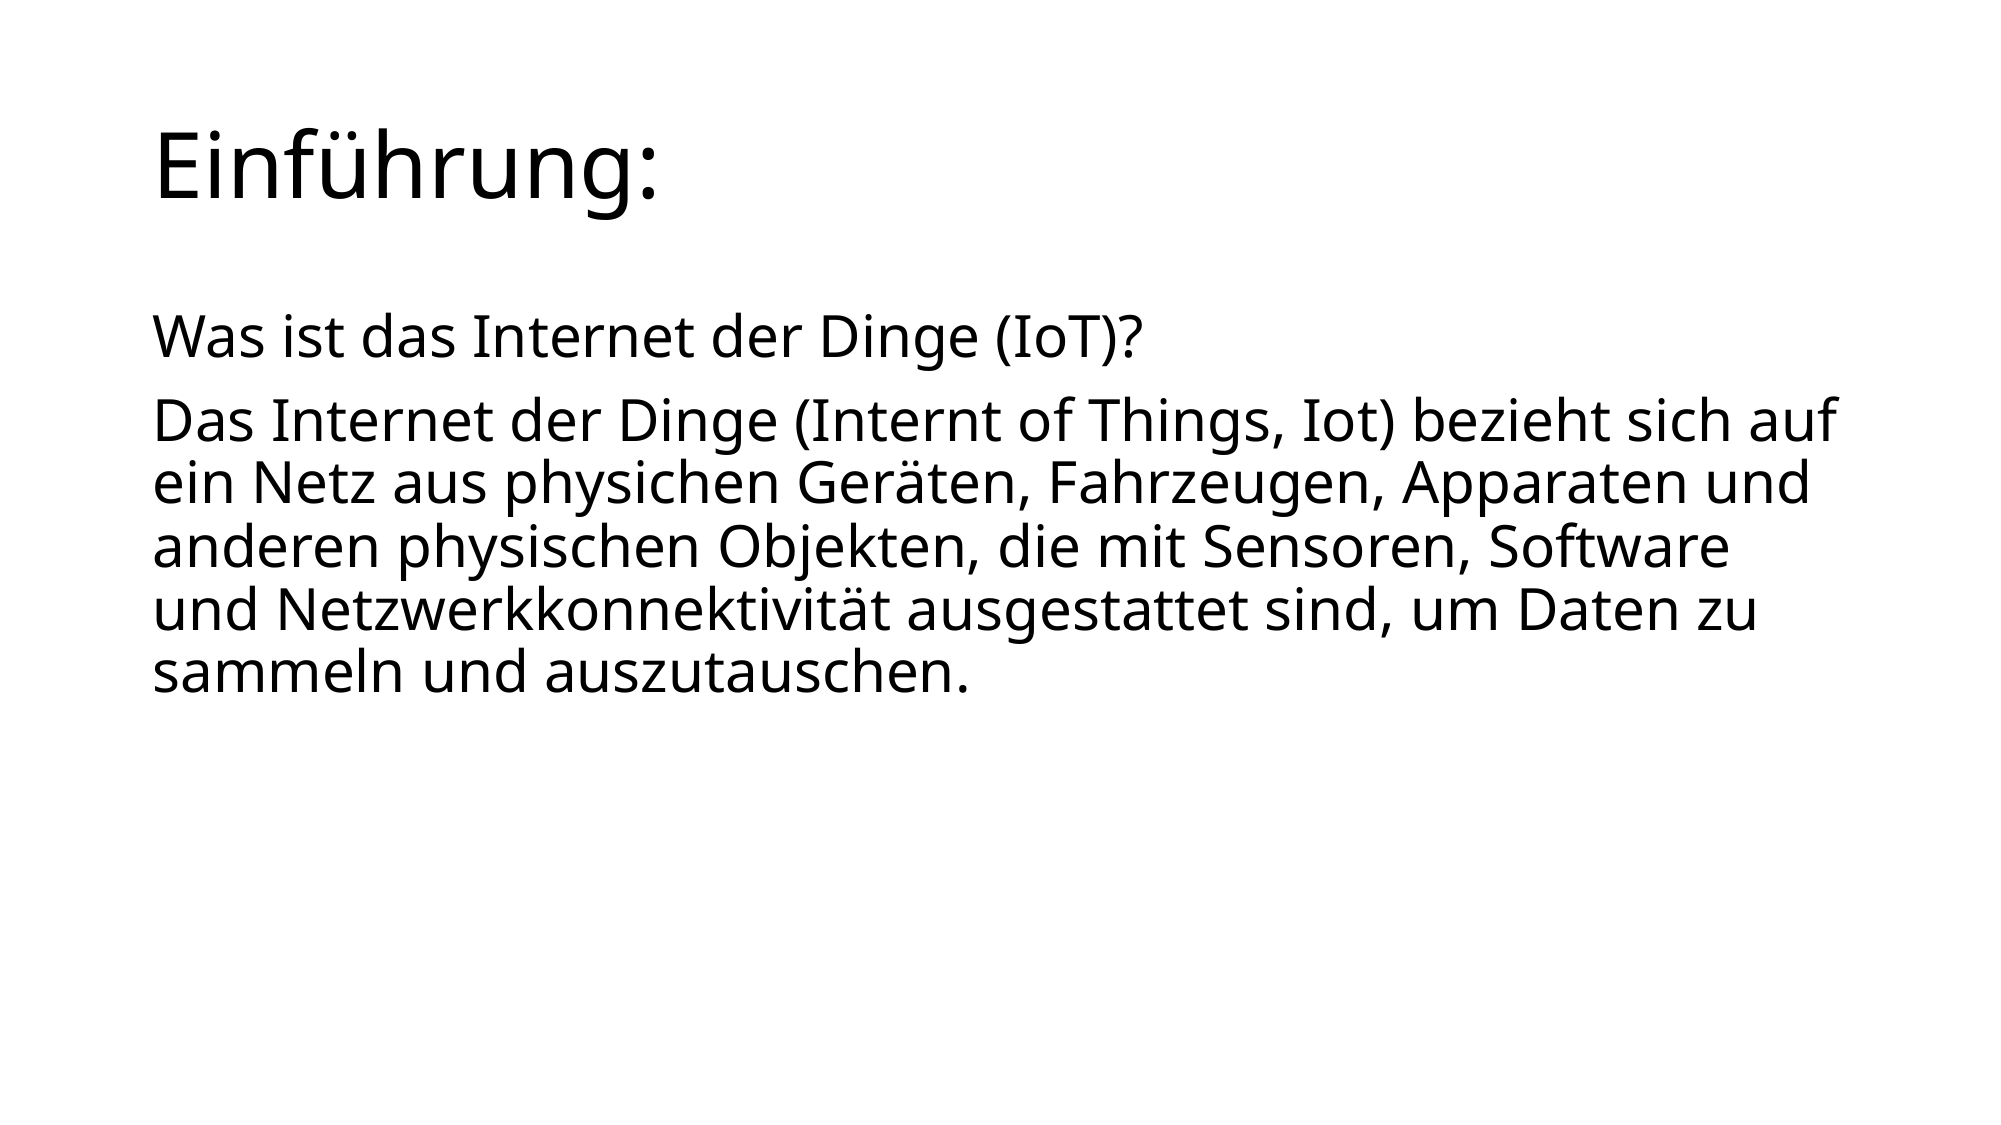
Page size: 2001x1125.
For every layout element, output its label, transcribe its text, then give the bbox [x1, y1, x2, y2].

list Was ist das Internet der Dinge (IoT)? Das Internet der Dinge (Internt of Things, Iot) bezieht sich auf ein Netz aus physichen Geräten, Fahrzeugen, Apparaten und anderen physischen Objekten, die mit Sensoren, Software und Netzwerkkonnektivität ausgestattet sind, um Daten zu sammeln und auszutauschen. [137, 299, 1863, 1014]
title Einführung: [137, 59, 1863, 278]
